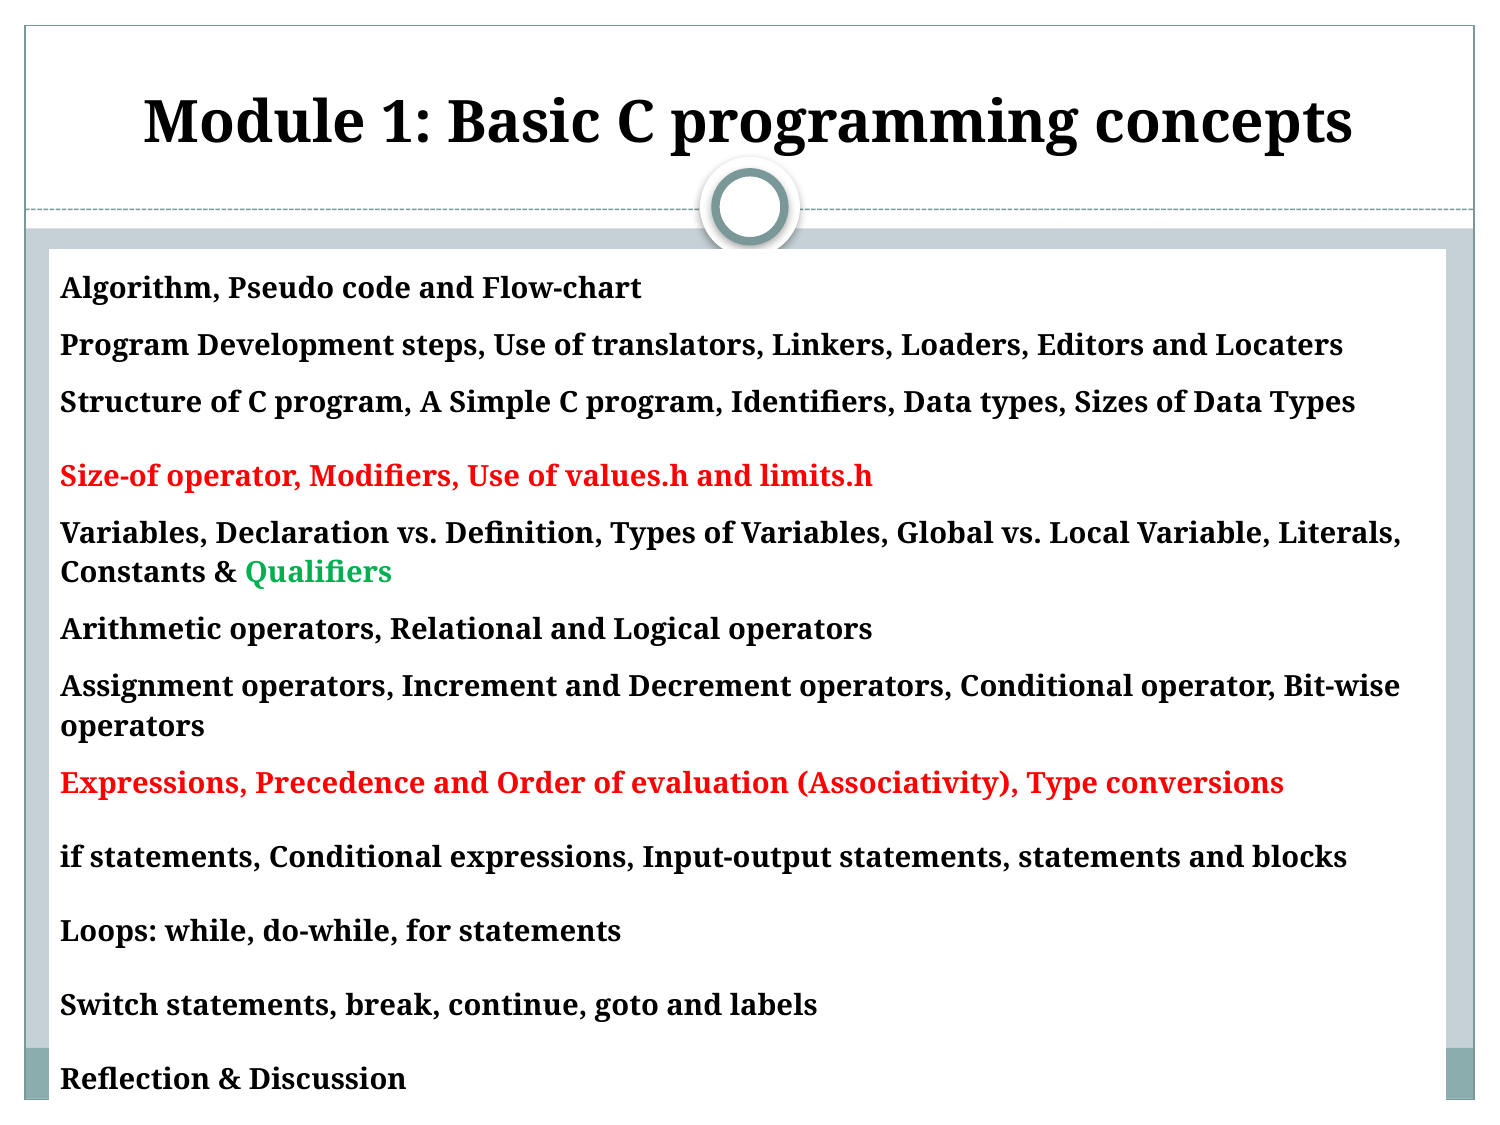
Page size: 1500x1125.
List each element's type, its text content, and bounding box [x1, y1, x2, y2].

table_cell Switch statements, break, continue, goto and labels [51, 968, 1444, 1040]
table_cell Reflection & Discussion [51, 1042, 1444, 1114]
table_cell Assignment operators, Increment and Decrement operators, Conditional operator, Bit-wise operators [51, 666, 1444, 744]
table_header Algorithm, Pseudo code and Flow-chart [51, 251, 1444, 321]
table_cell Arithmetic operators, Relational and Logical operators [51, 592, 1444, 664]
table_cell if statements, Conditional expressions, Input-output statements, statements and blocks [51, 820, 1444, 892]
table_cell Variables, Declaration vs. Definition, Types of Variables, Global vs. Local Variable, Literals, Constants & Qualifiers [51, 513, 1444, 590]
table_cell Expressions, Precedence and Order of evaluation (Associativity), Type conversions [51, 746, 1444, 818]
title Module 1: Basic C programming concepts [49, 37, 1450, 162]
table_cell Structure of C program, A Simple C program, Identifiers, Data types, Sizes of Data Types [51, 365, 1444, 437]
table_cell Program Development steps, Use of translators, Linkers, Loaders, Editors and Locaters [51, 327, 1444, 363]
table_cell Loops: while, do-while, for statements [51, 894, 1444, 966]
table_cell Size-of operator, Modifiers, Use of values.h and limits.h [51, 439, 1444, 511]
